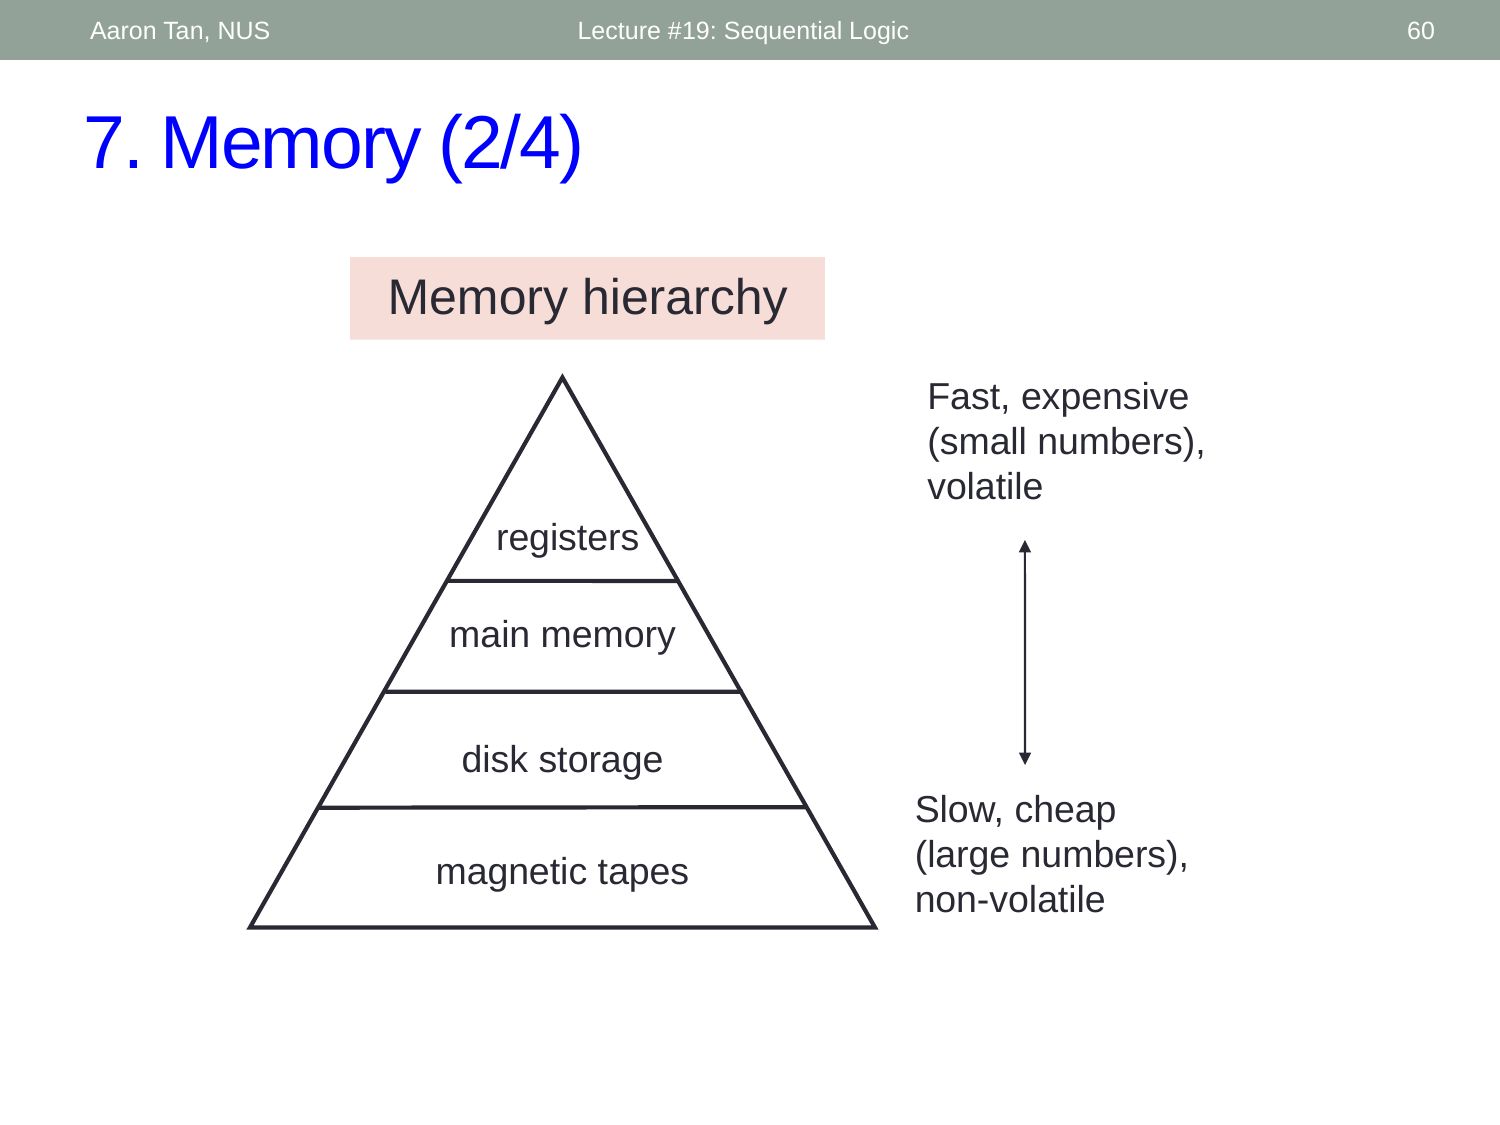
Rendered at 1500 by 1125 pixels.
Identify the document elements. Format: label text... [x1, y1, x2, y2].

footer Lecture #19: Sequential Logic [562, 3, 1238, 57]
slide_number 60 [1308, 3, 1450, 57]
text_box Memory hierarchy [350, 257, 825, 340]
slide_number Aaron Tan, NUS [75, 3, 550, 57]
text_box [249, 364, 1238, 928]
title 7. Memory (2/4) [68, 86, 1450, 192]
